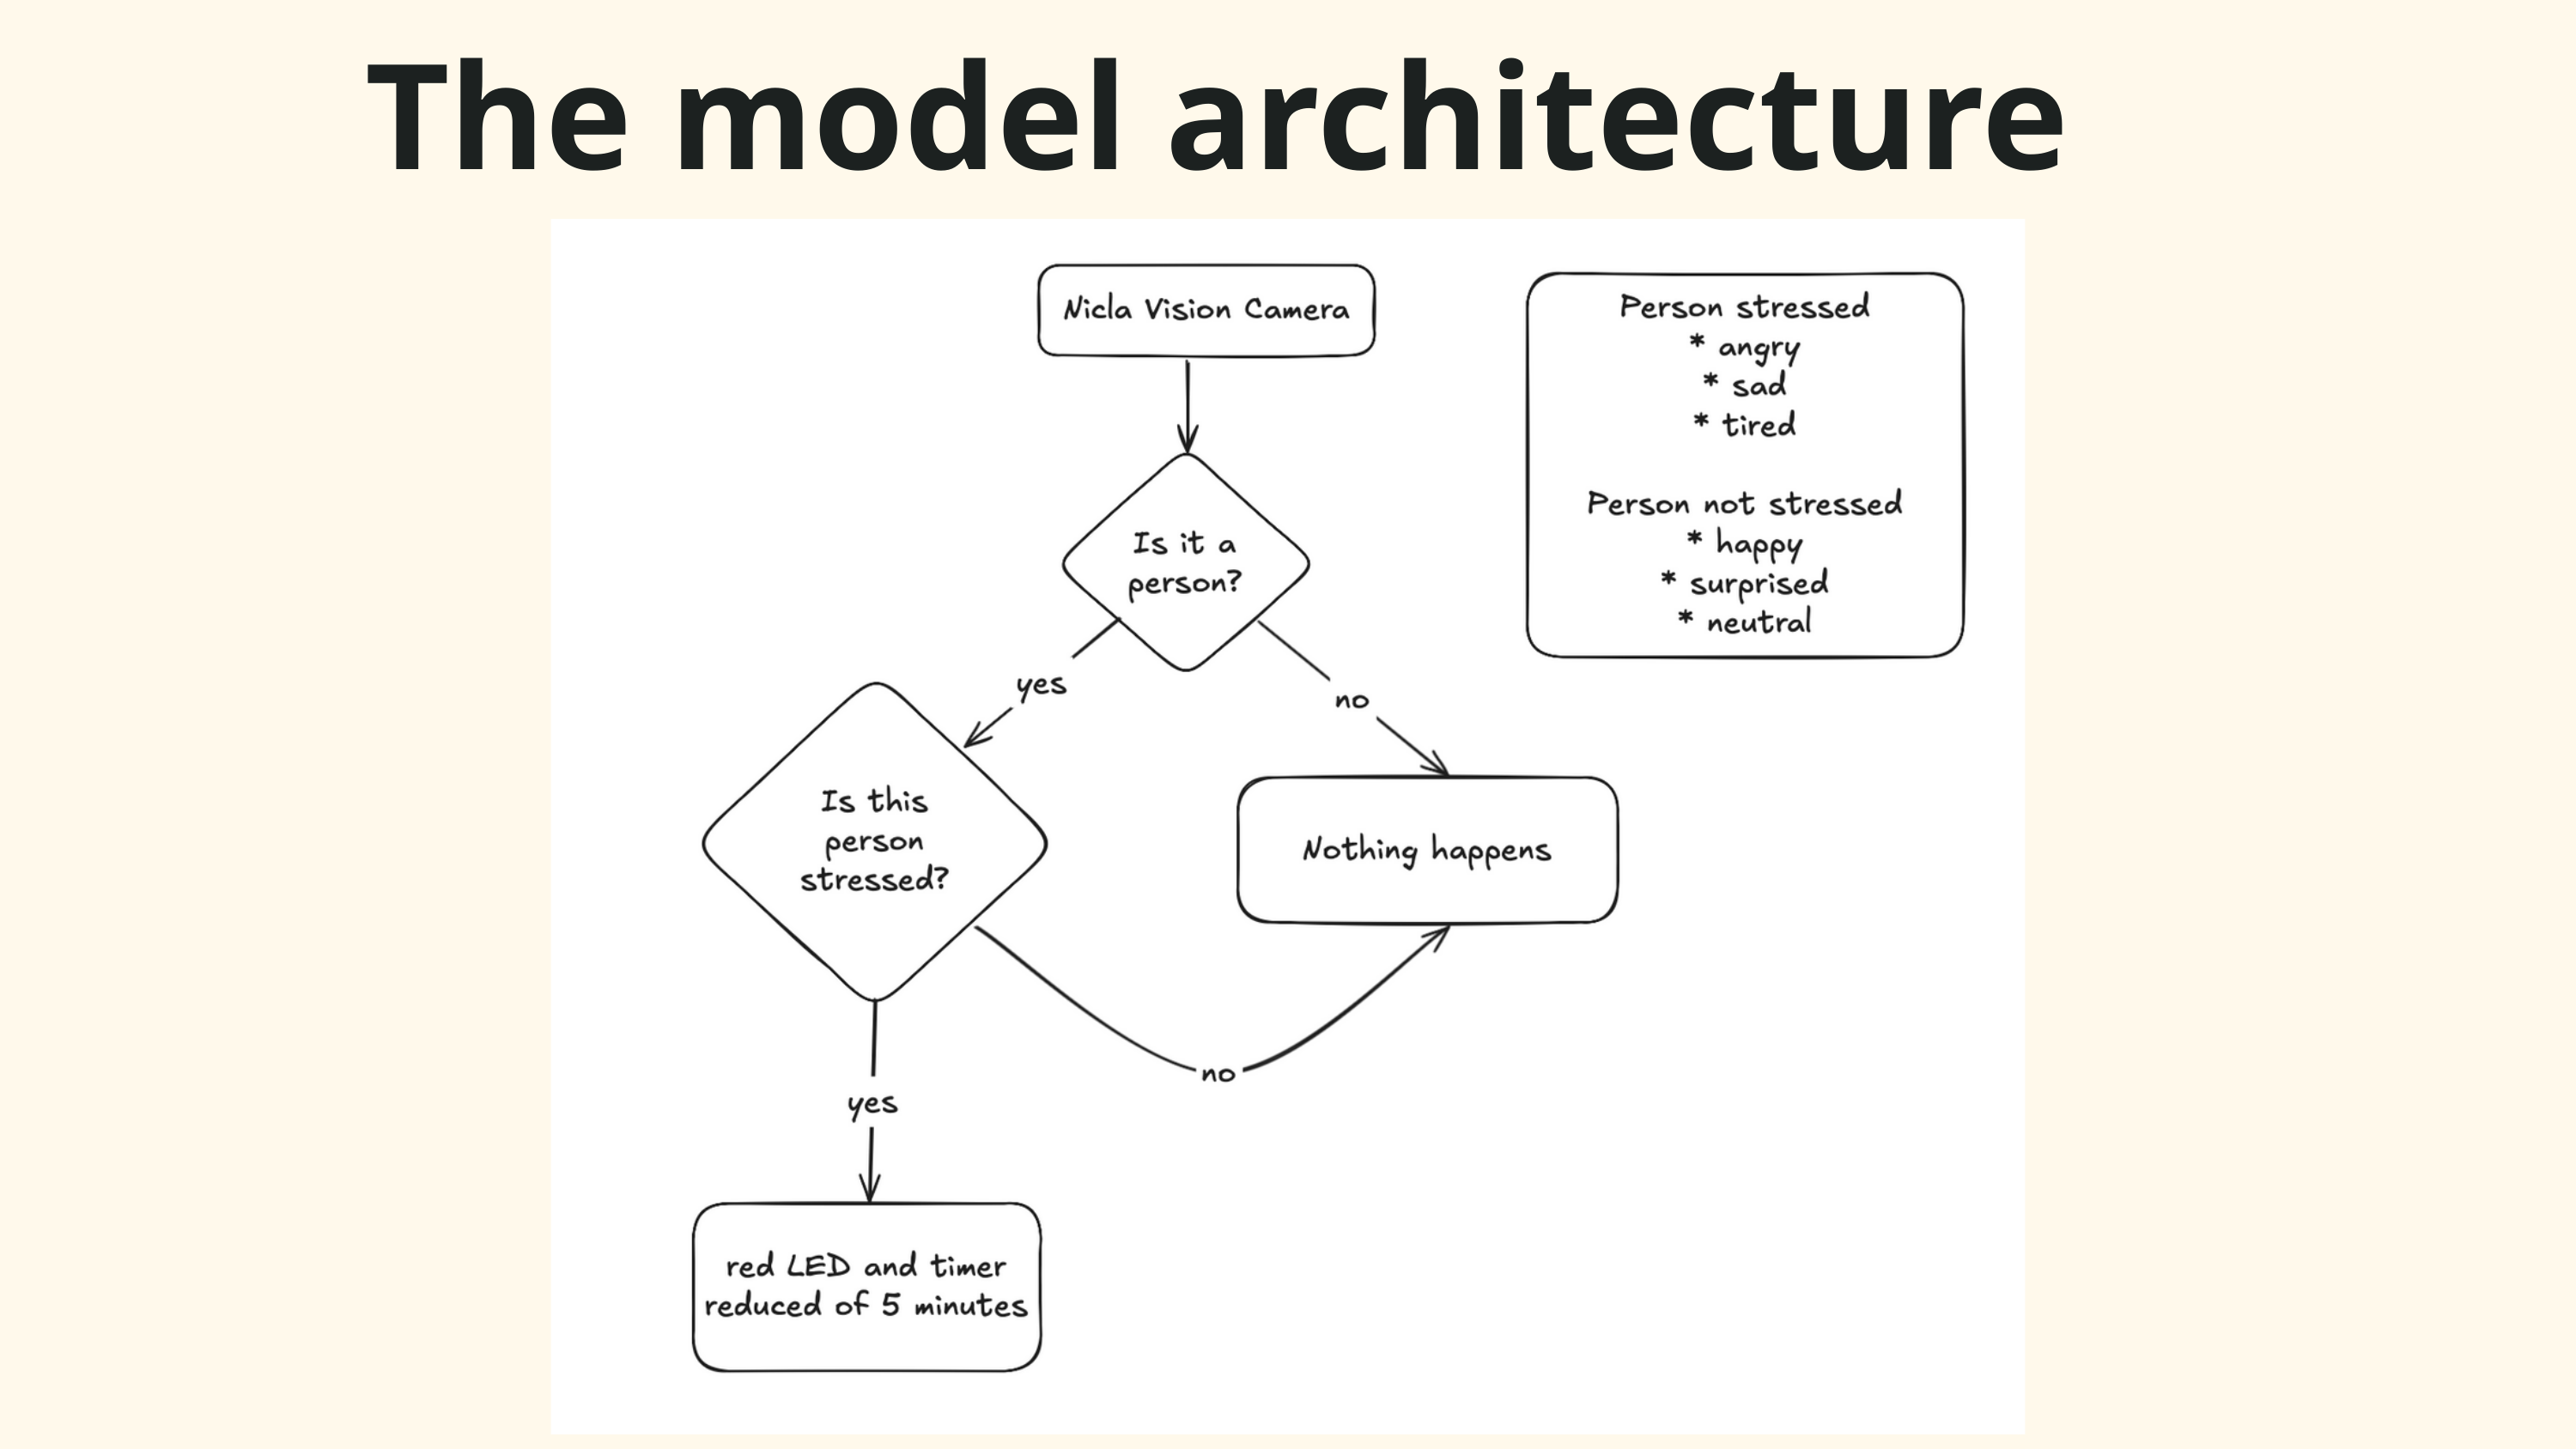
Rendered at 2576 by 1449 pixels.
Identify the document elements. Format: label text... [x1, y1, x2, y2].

text_box The model architecture [364, 57, 2212, 200]
text_box [550, 219, 2026, 1434]
